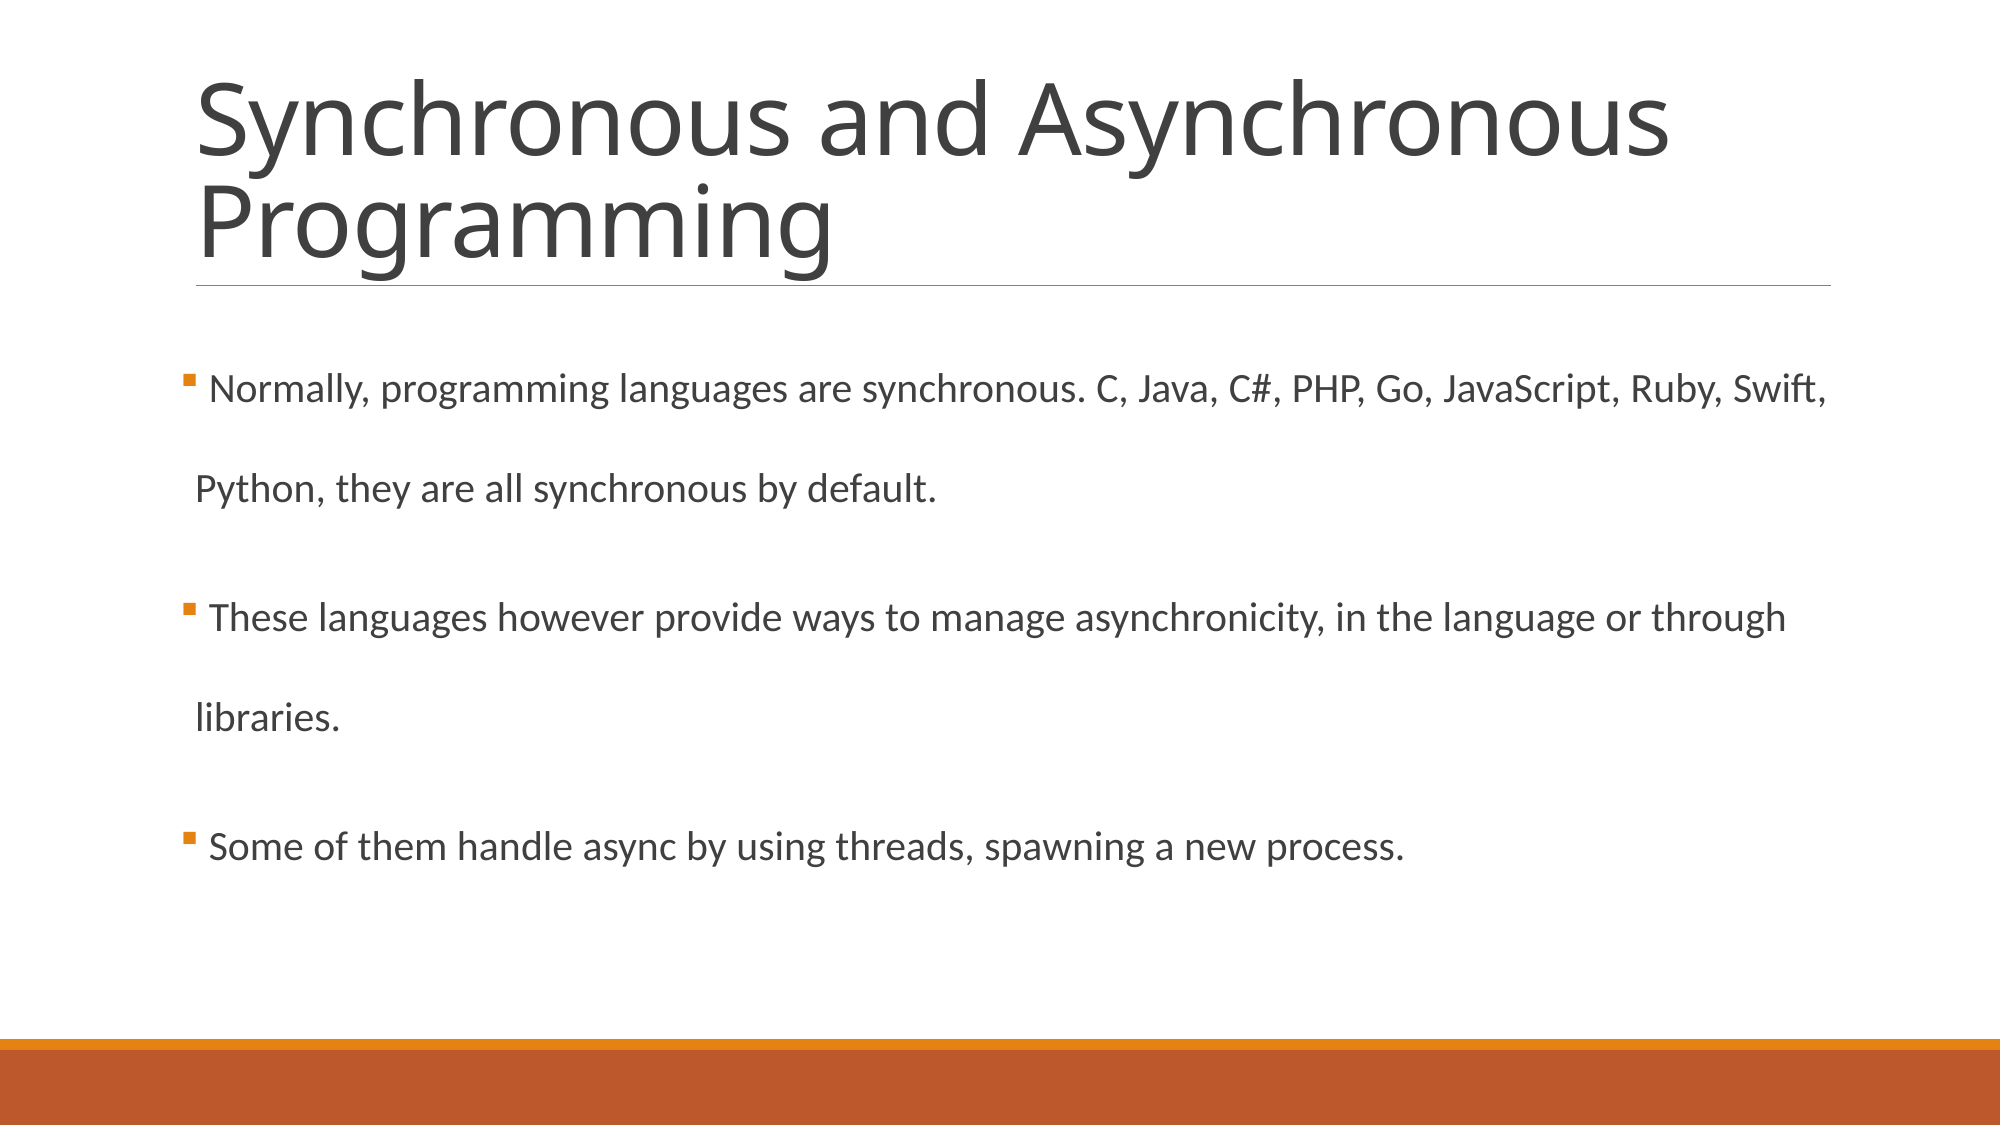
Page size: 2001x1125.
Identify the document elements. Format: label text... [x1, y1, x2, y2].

title Synchronous and Asynchronous Programming [180, 47, 1830, 285]
list Normally, programming languages are synchronous. C, Java, C#, PHP, Go, JavaScript, Ruby, Swift, Python, they are all synchronous by default. These languages however provide ways to manage asynchronicity, in the language or through libraries. Some of them handle async by using threads, spawning a new process. [180, 302, 1830, 963]
